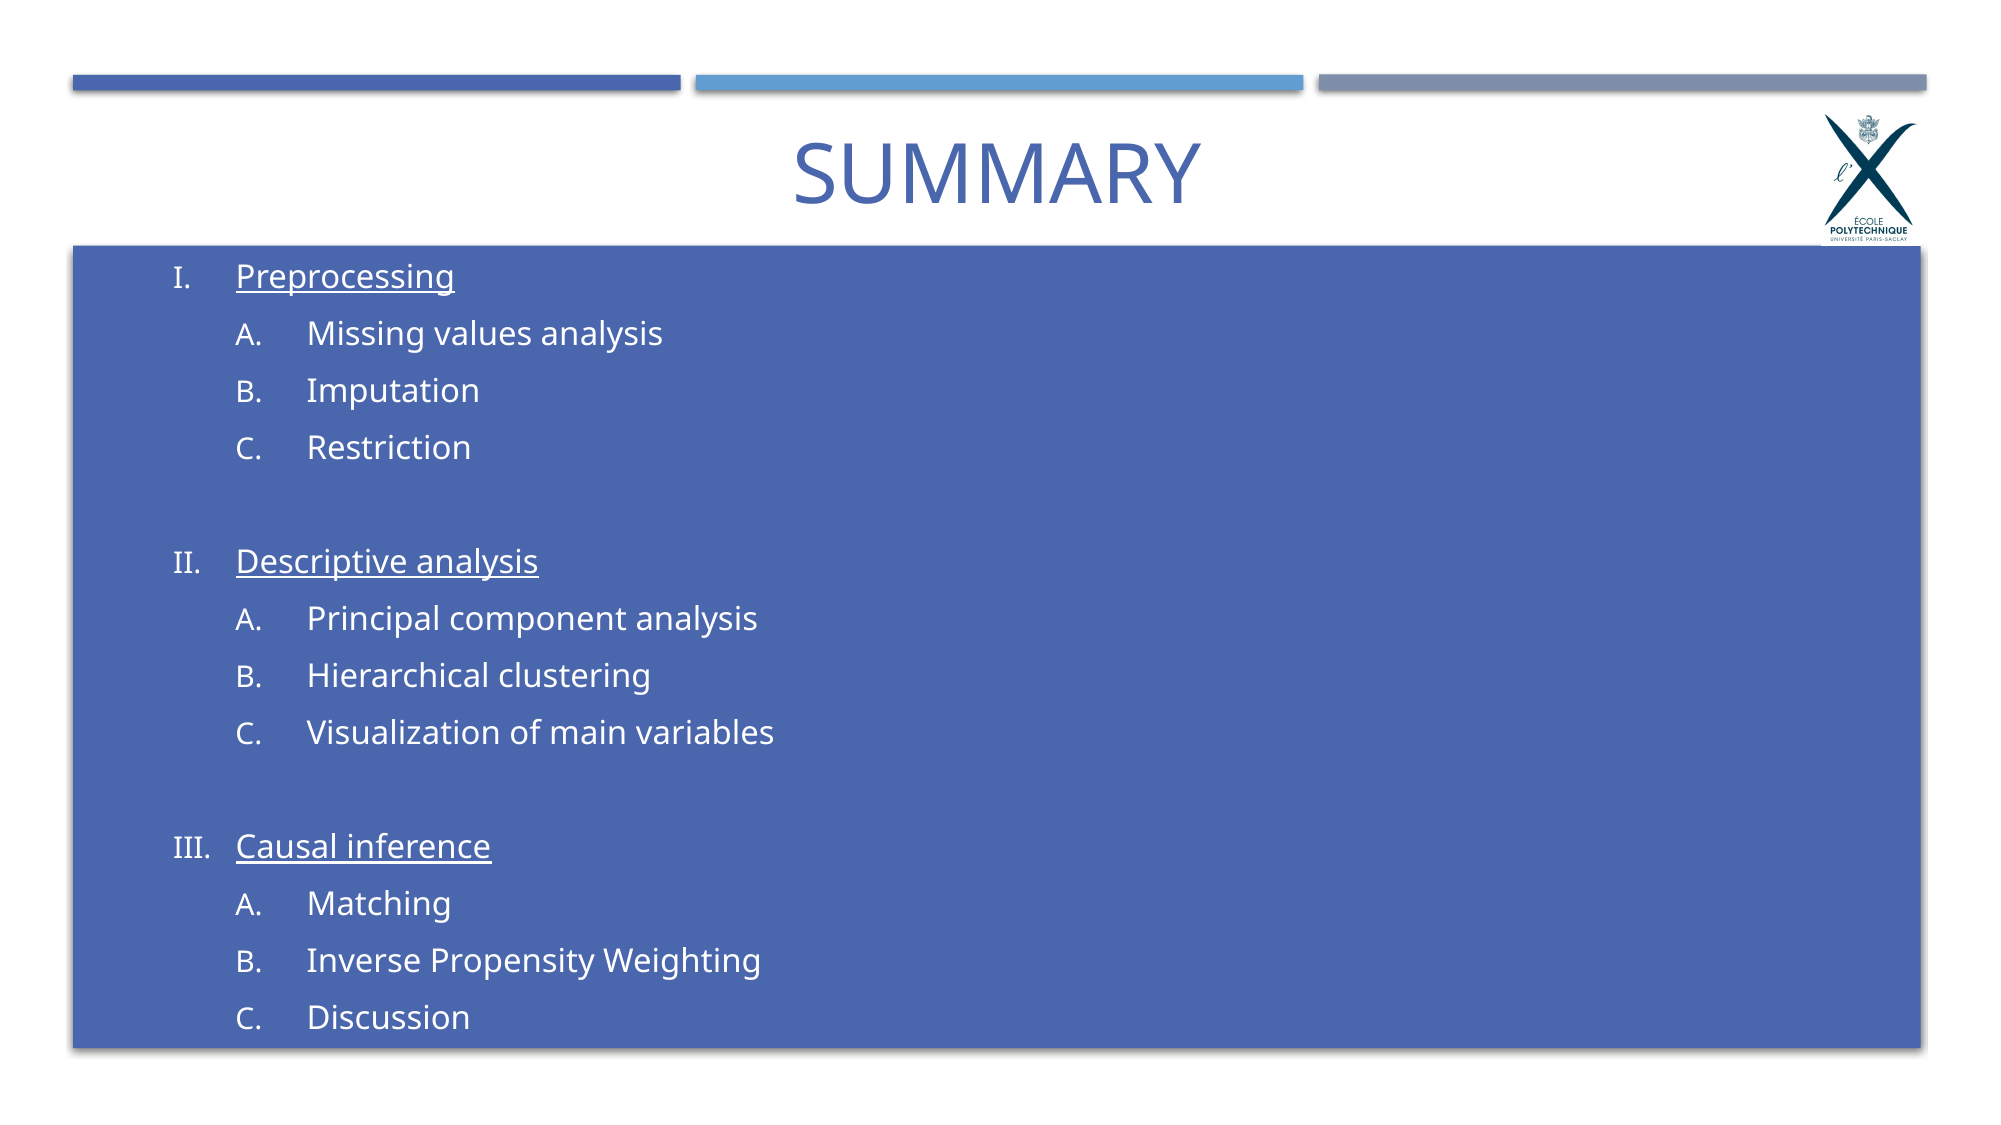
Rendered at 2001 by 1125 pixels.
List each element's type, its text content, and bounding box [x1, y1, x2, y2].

title Summary [95, 112, 1899, 243]
subtitle Preprocessing Missing values analysis Imputation Restriction Descriptive analysis Principal component analysis Hierarchical clustering Visualization of main variables Causal inference Matching Inverse Propensity Weighting Discussion [95, 243, 1899, 1048]
picture [1821, 109, 1921, 246]
